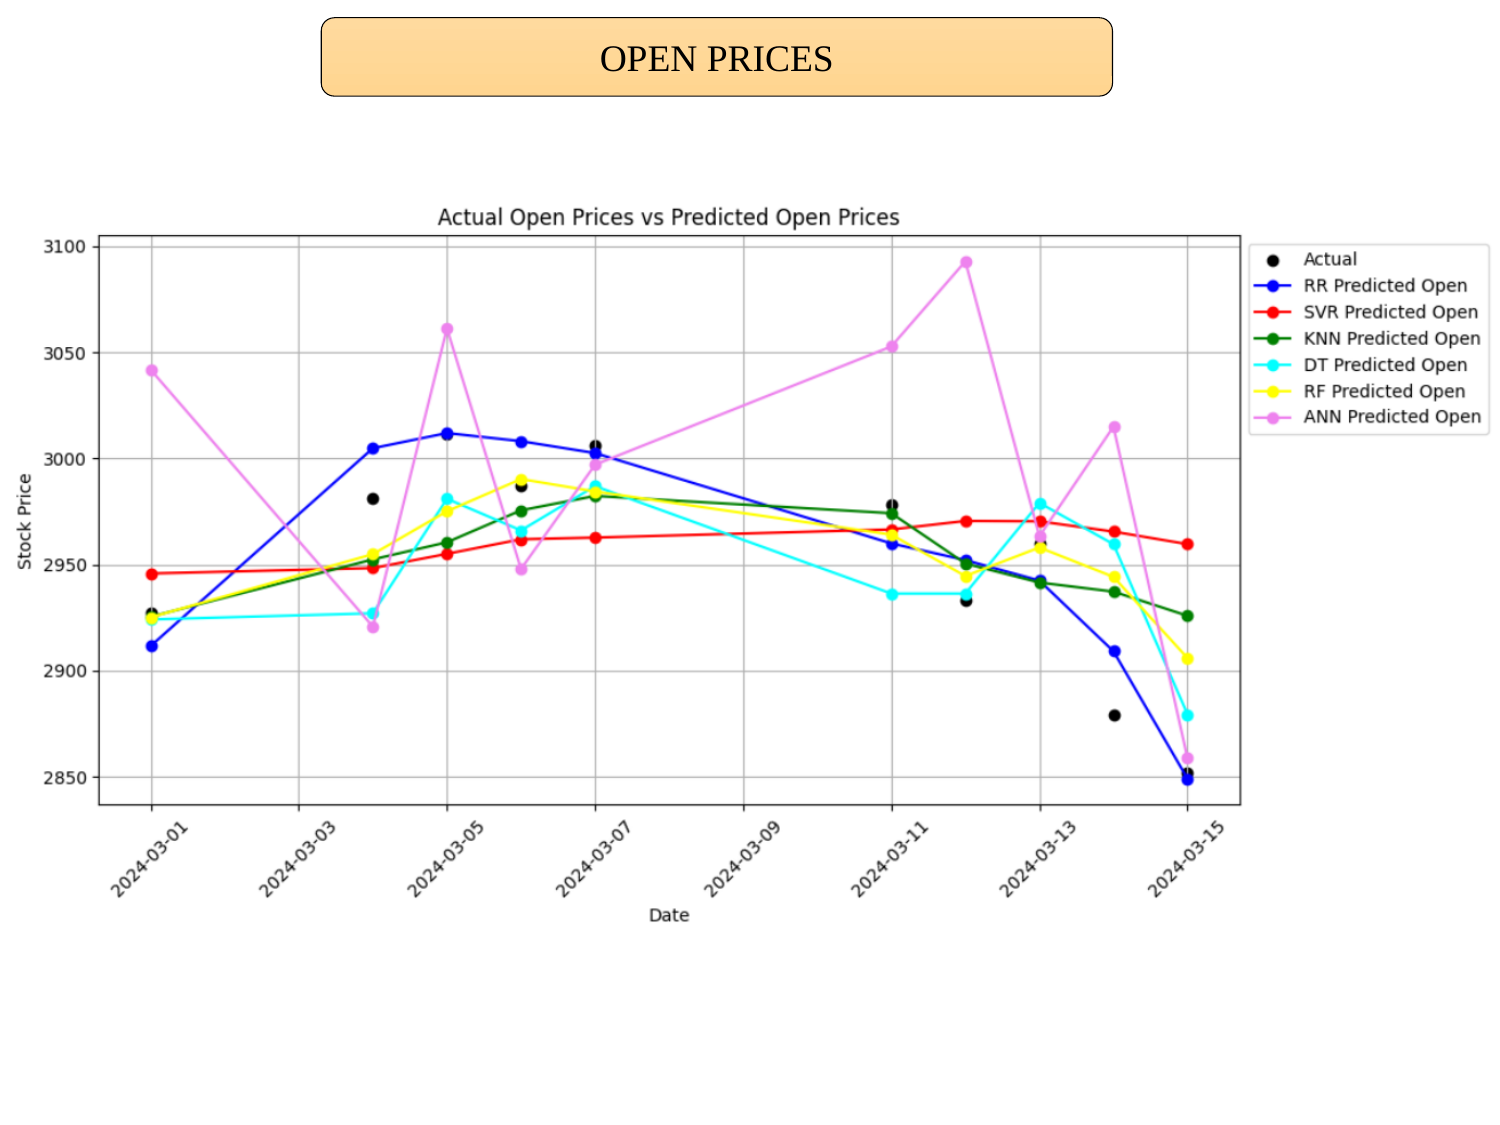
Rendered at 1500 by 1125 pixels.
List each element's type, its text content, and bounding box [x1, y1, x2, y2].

text_box OPEN PRICES [320, 17, 1114, 97]
picture [0, 197, 1500, 928]
